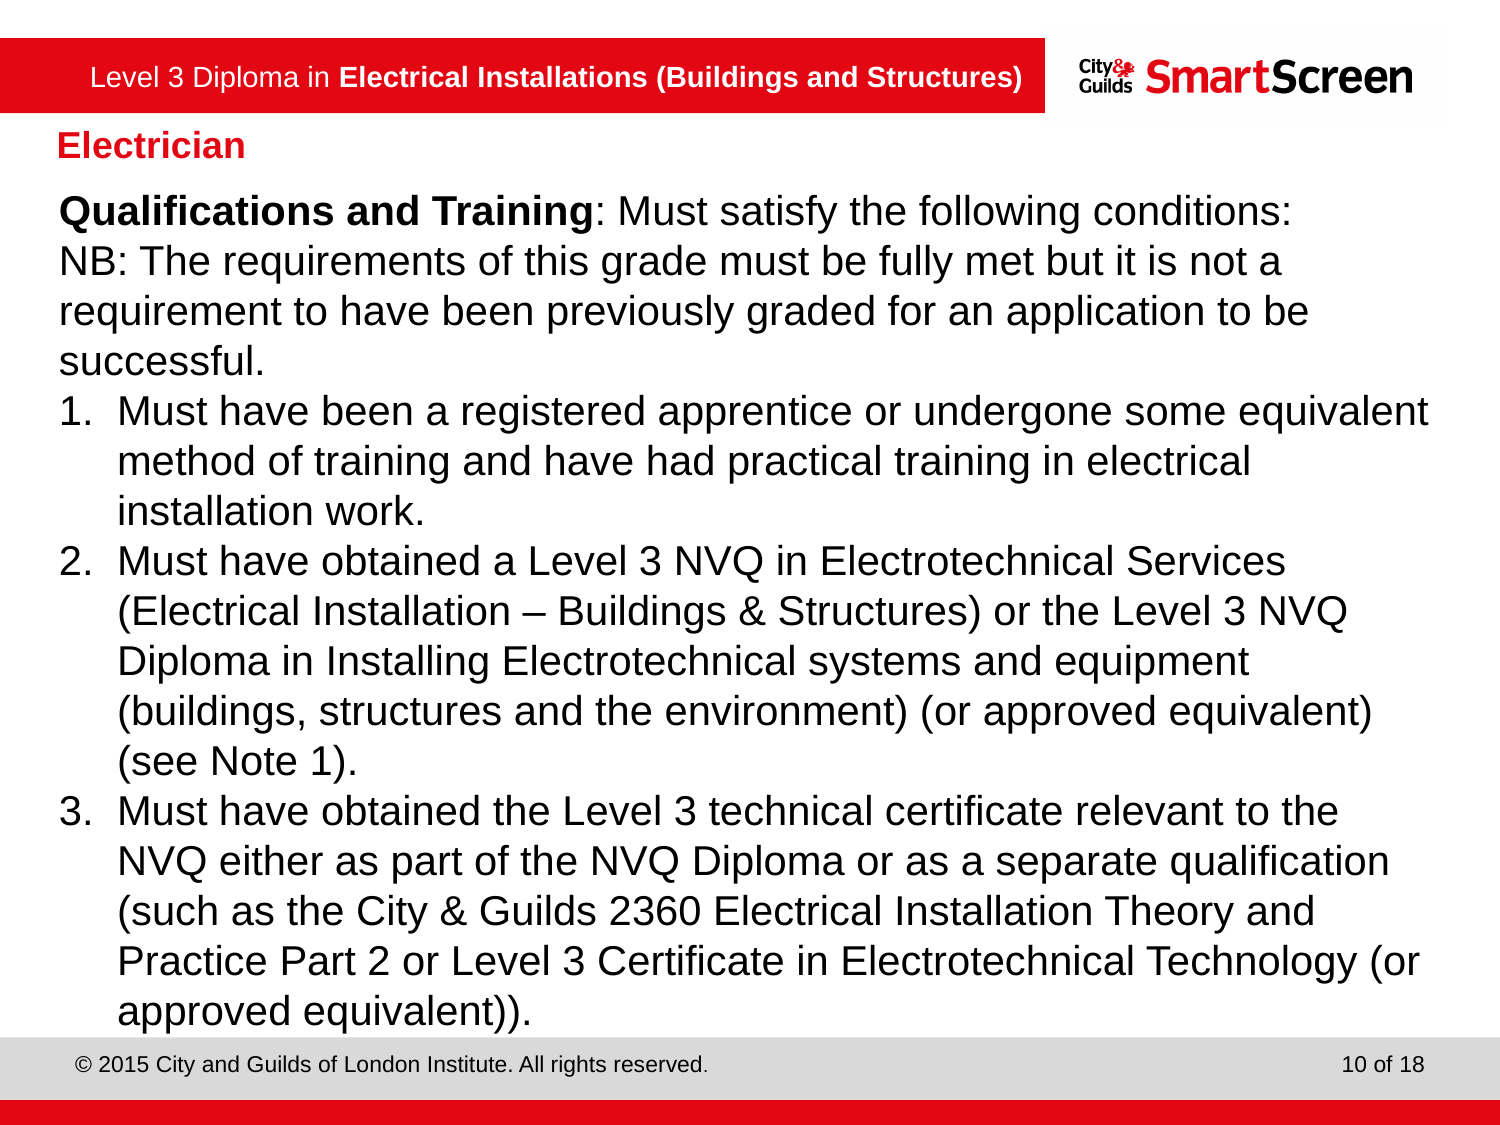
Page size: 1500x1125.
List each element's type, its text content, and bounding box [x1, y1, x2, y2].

picture [1045, 24, 1446, 113]
text_box Qualifications and Training: Must satisfy the following conditions: NB: The requirements of this grade must be fully met but it is not a requirement to have been previously graded for an application to be successful. Must have been a registered apprentice or undergone some equivalent method of training and have had practical training in electrical installation work. Must have obtained a Level 3 NVQ in Electrotechnical Services (Electrical Installation – Buildings & Structures) or the Level 3 NVQ Diploma in Installing Electrotechnical systems and equipment (buildings, structures and the environment) (or approved equivalent) (see Note 1). Must have obtained the Level 3 technical certificate relevant to the NVQ either as part of the NVQ Diploma or as a separate qualification (such as the City & Guilds 2360 Electrical Installation Theory and Practice Part 2 or Level 3 Certificate in Electrotechnical Technology (or approved equivalent)). [0, 176, 1500, 957]
text_box Electrician [0, 113, 1500, 176]
